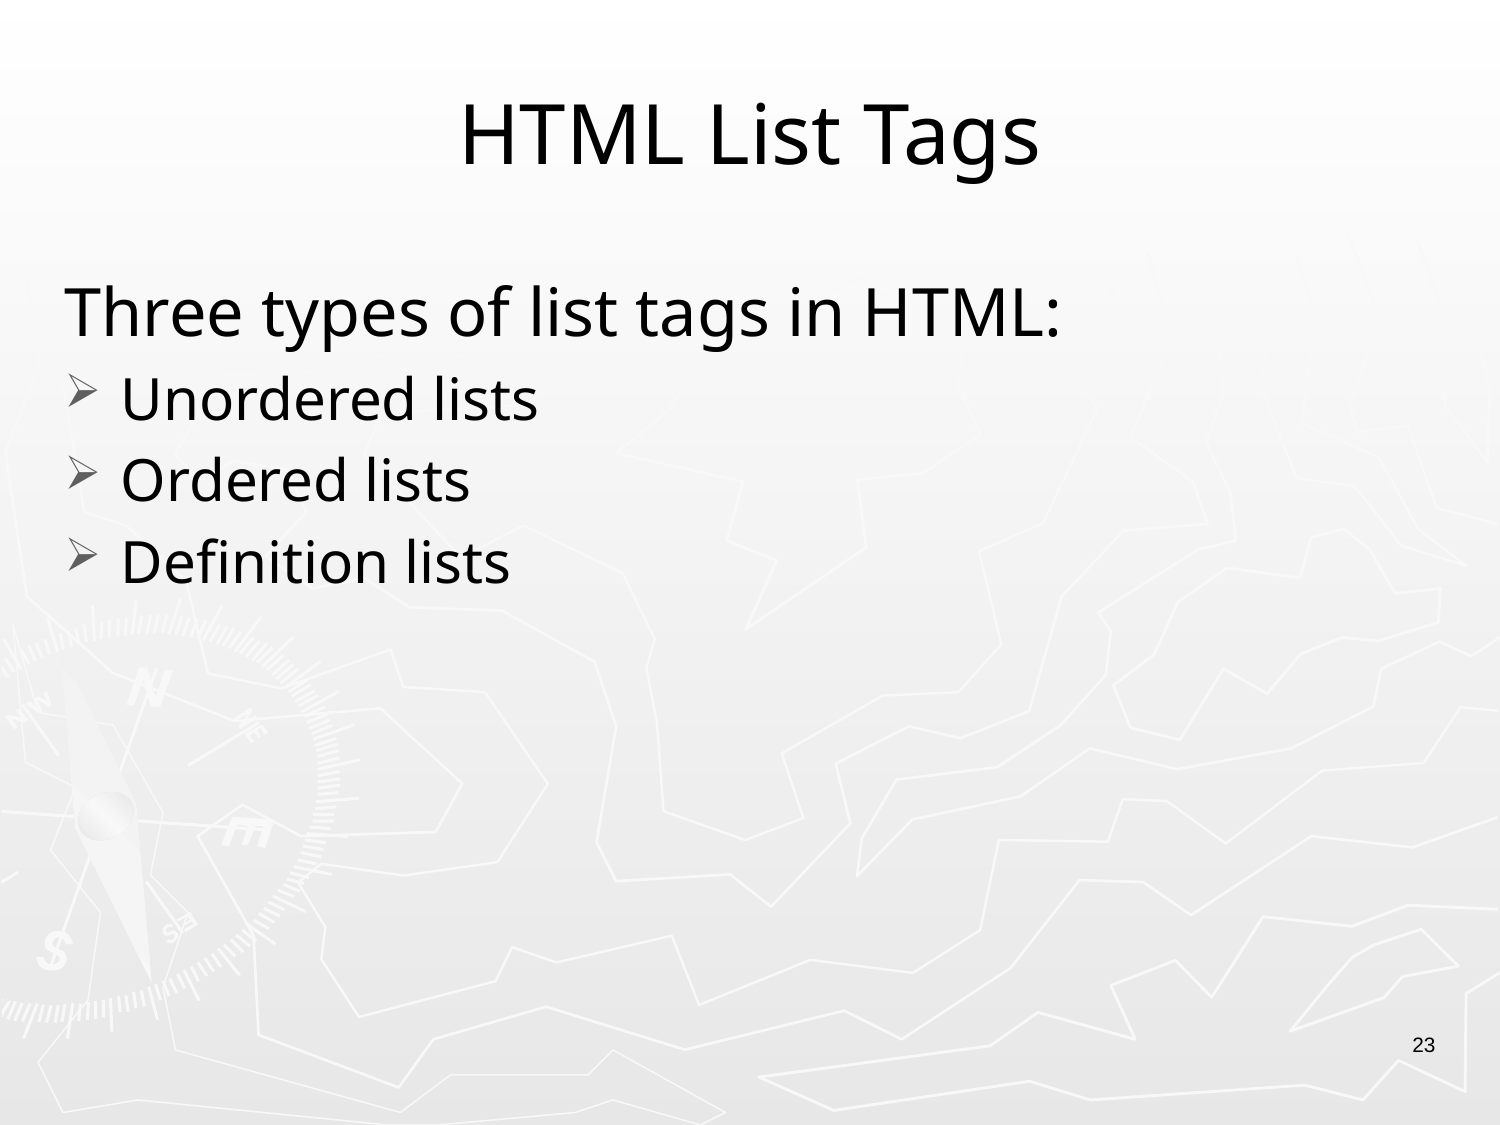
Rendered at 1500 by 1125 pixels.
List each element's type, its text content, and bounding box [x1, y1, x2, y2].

title HTML List Tags [49, 37, 1451, 225]
list Three types of list tags in HTML: Unordered lists Ordered lists Definition lists [49, 262, 1451, 1001]
slide_number 23 [1074, 1024, 1451, 1103]
